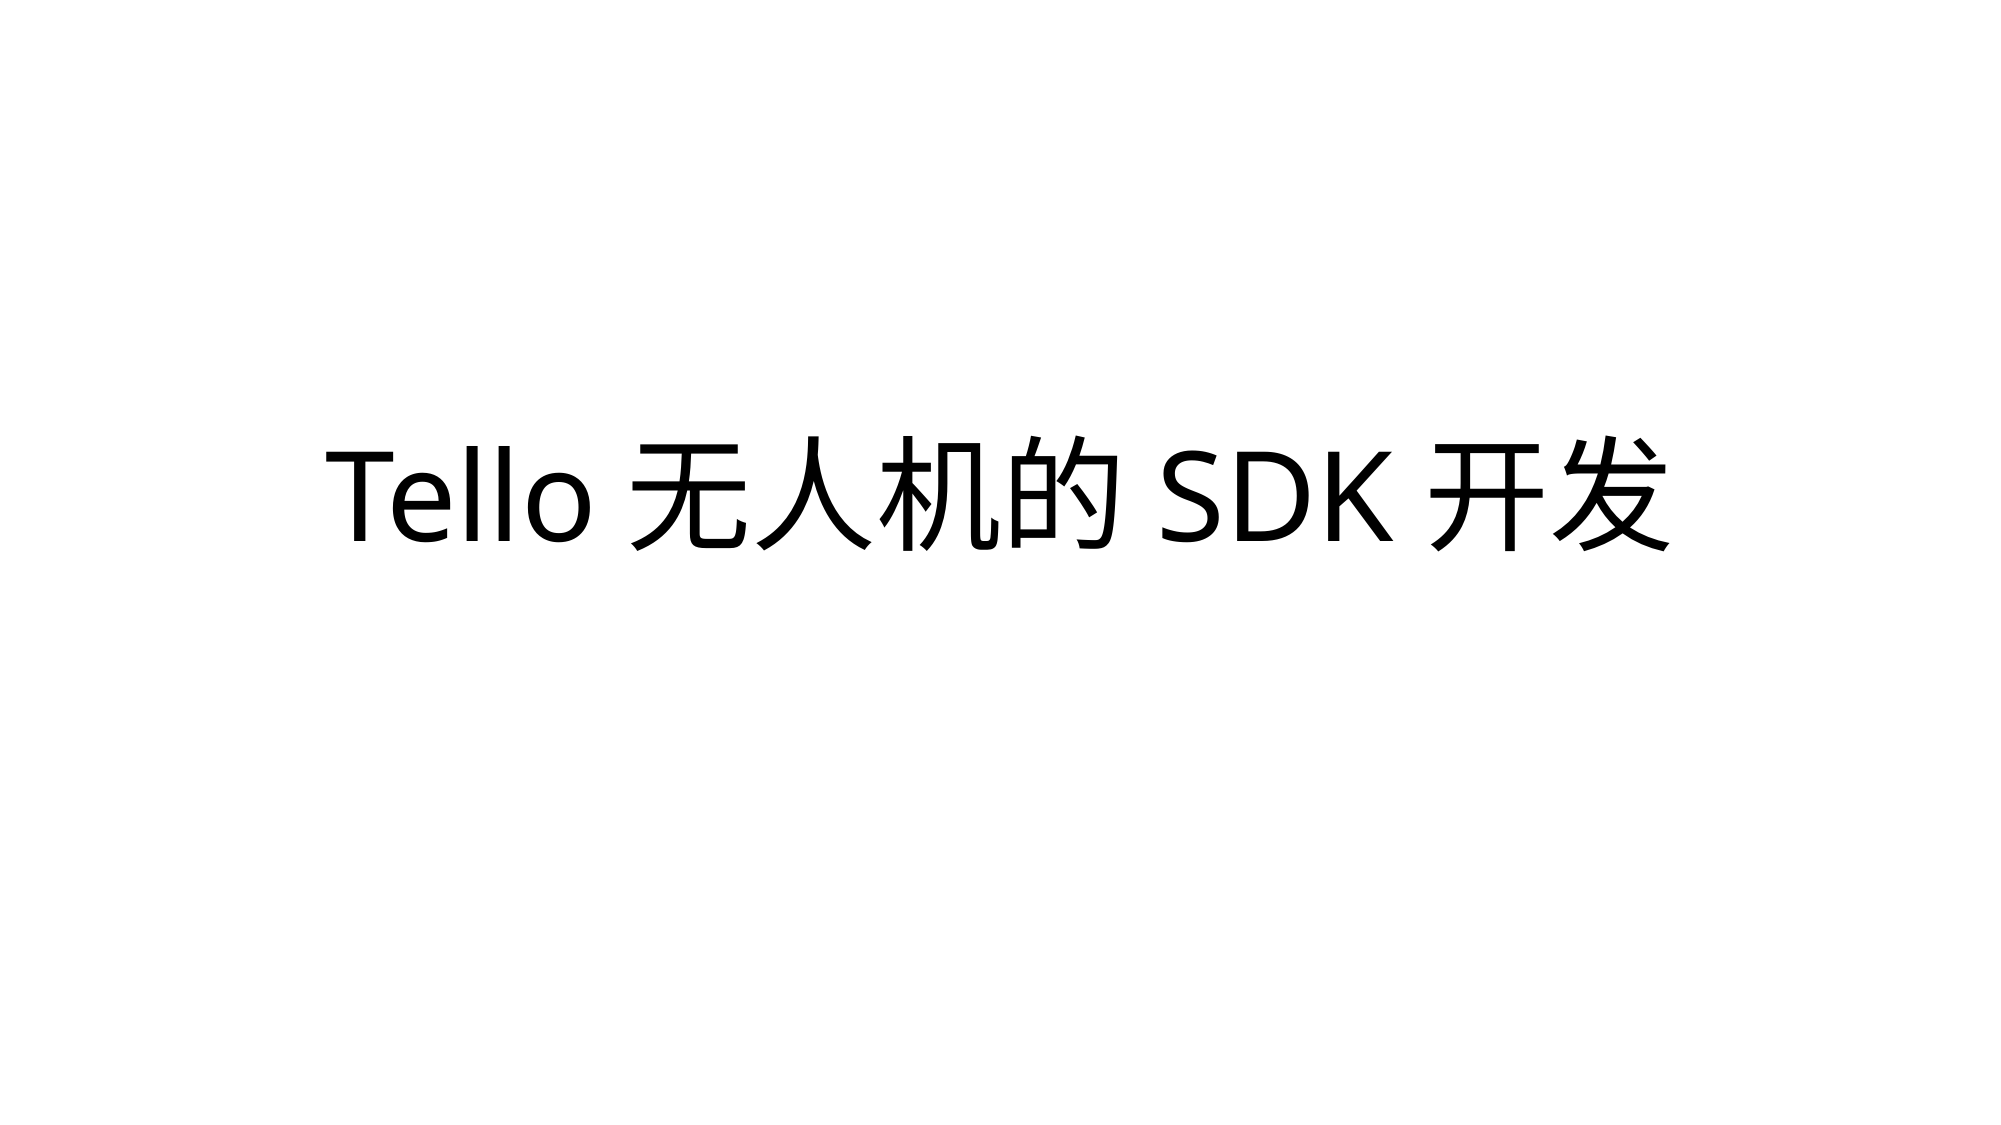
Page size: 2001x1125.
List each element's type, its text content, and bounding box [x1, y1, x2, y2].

title Tello无人机的SDK开发 [249, 184, 1750, 576]
